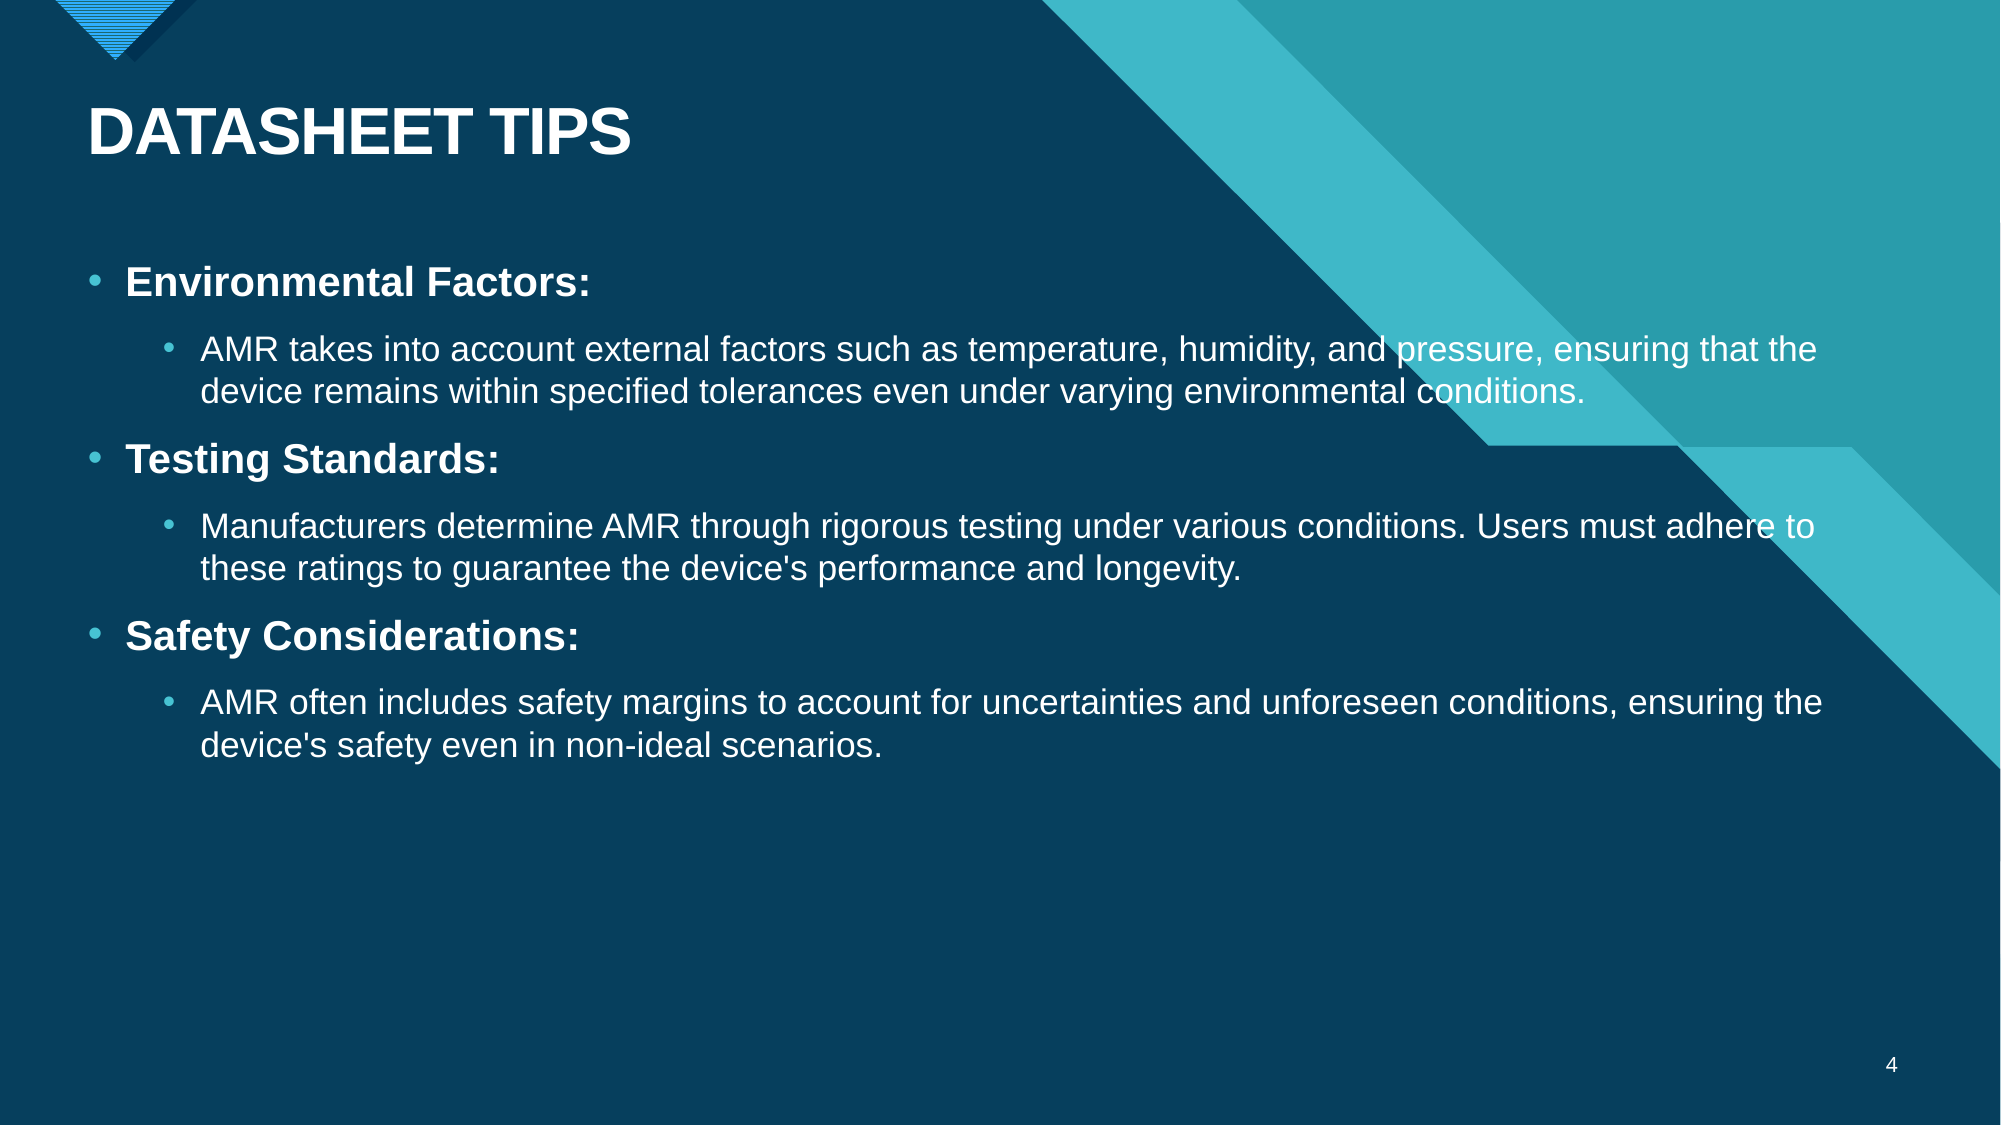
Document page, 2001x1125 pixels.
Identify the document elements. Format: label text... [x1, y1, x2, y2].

slide_number 4 [1845, 1035, 1913, 1096]
list Environmental Factors: AMR takes into account external factors such as temperature, humidity, and pressure, ensuring that the device remains within specified tolerances even under varying environmental conditions. Testing Standards: Manufacturers determine AMR through rigorous testing under various conditions. Users must adhere to these ratings to guarantee the device's performance and longevity. Safety Considerations: AMR often includes safety margins to account for uncertainties and unforeseen conditions, ensuring the device's safety even in non-ideal scenarios. [72, 247, 1846, 1036]
title DATASHEET TIPS [72, 89, 1913, 177]
